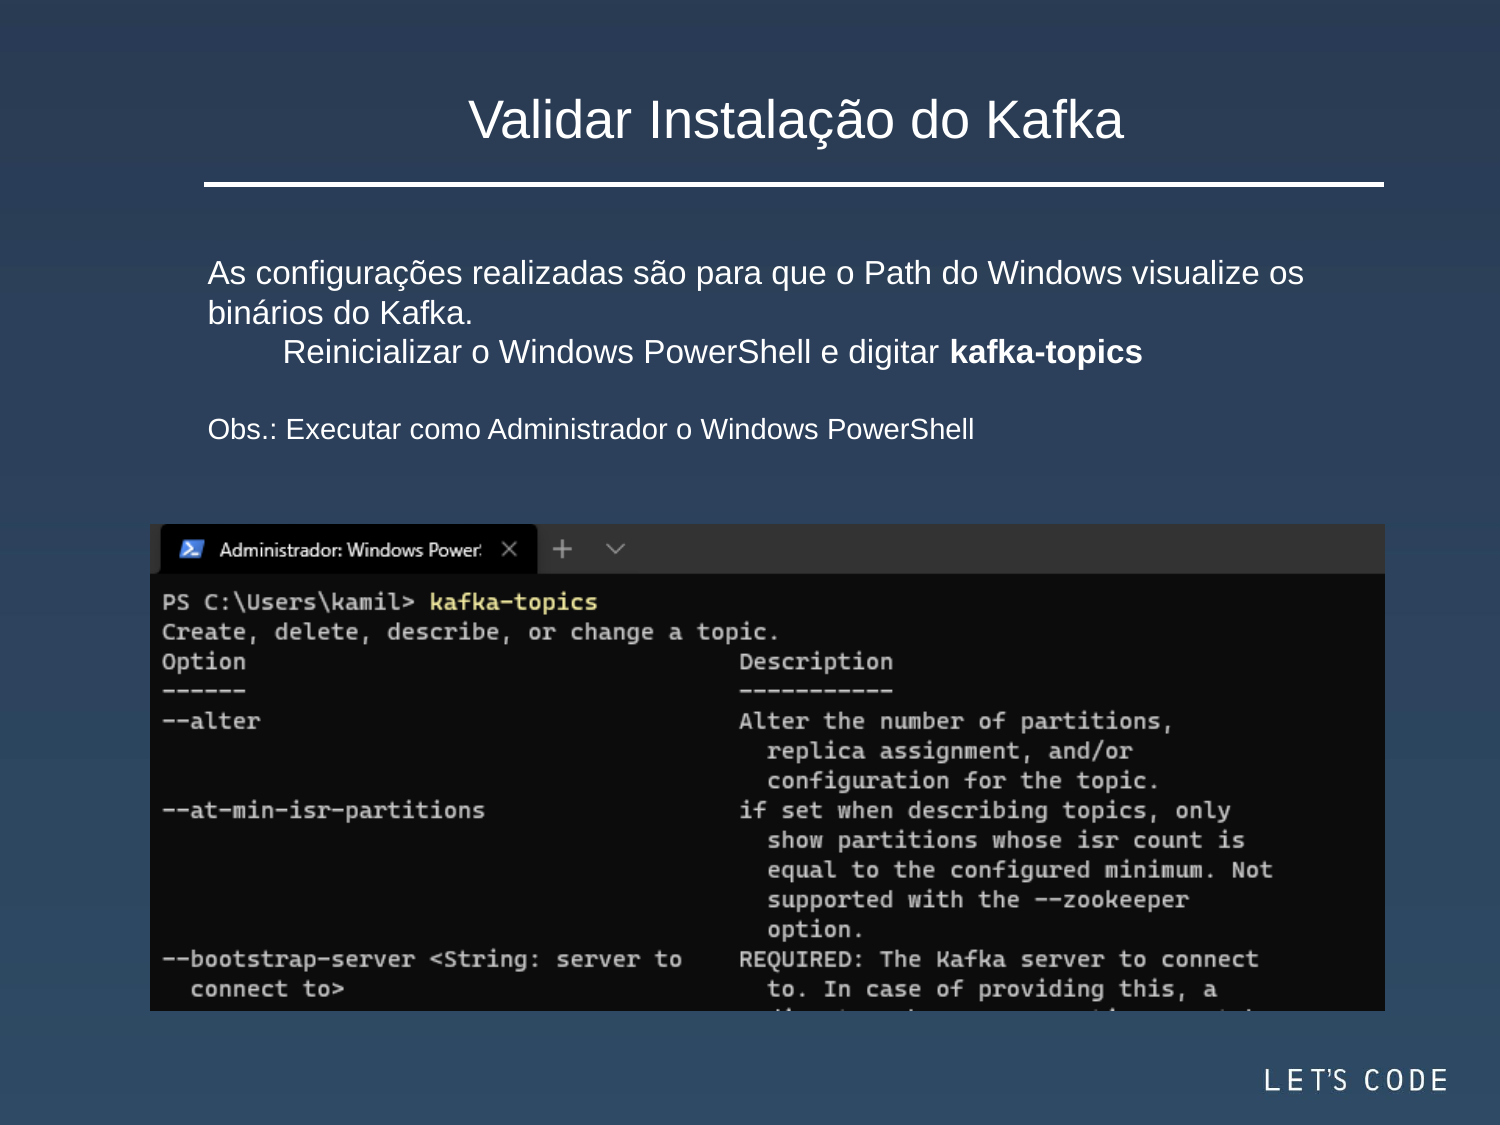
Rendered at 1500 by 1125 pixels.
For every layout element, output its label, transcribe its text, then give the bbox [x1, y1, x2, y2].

text_box As configurações realizadas são para que o Path do Windows visualize os binários do Kafka. Reinicializar o Windows PowerShell e digitar kafka-topics Obs.: Executar como Administrador o Windows PowerShell [192, 235, 1396, 474]
text_box Validar Instalação do Kafka [195, 69, 1399, 168]
picture [0, 0, 1500, 1125]
